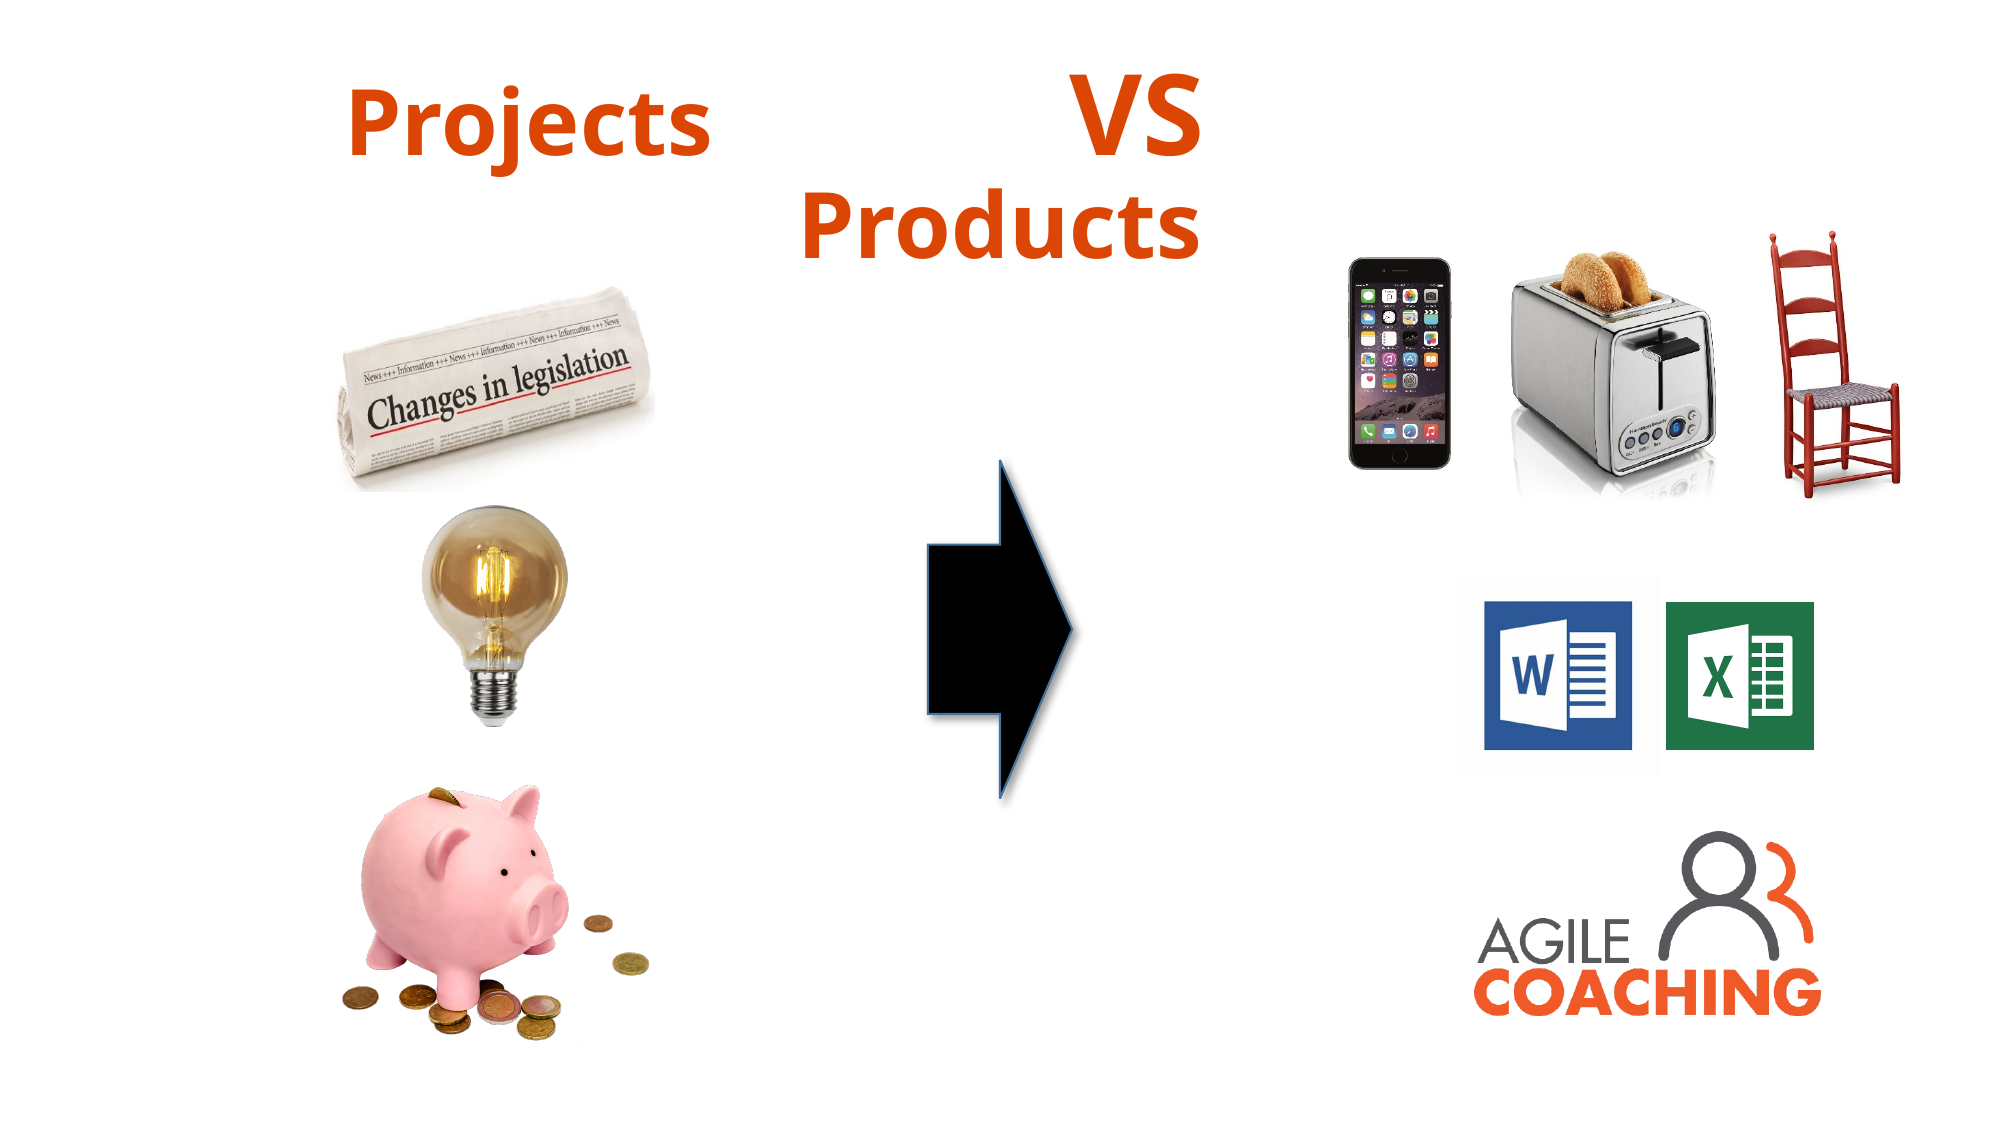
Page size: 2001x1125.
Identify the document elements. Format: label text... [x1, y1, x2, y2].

picture [1665, 602, 1814, 750]
picture [1474, 831, 1821, 1016]
title Projects VS Products [137, 59, 1863, 278]
picture [1266, 220, 1976, 508]
text_box [926, 459, 1074, 799]
picture [337, 781, 650, 1045]
picture [332, 277, 656, 493]
picture [383, 505, 605, 727]
picture [1457, 574, 1659, 777]
